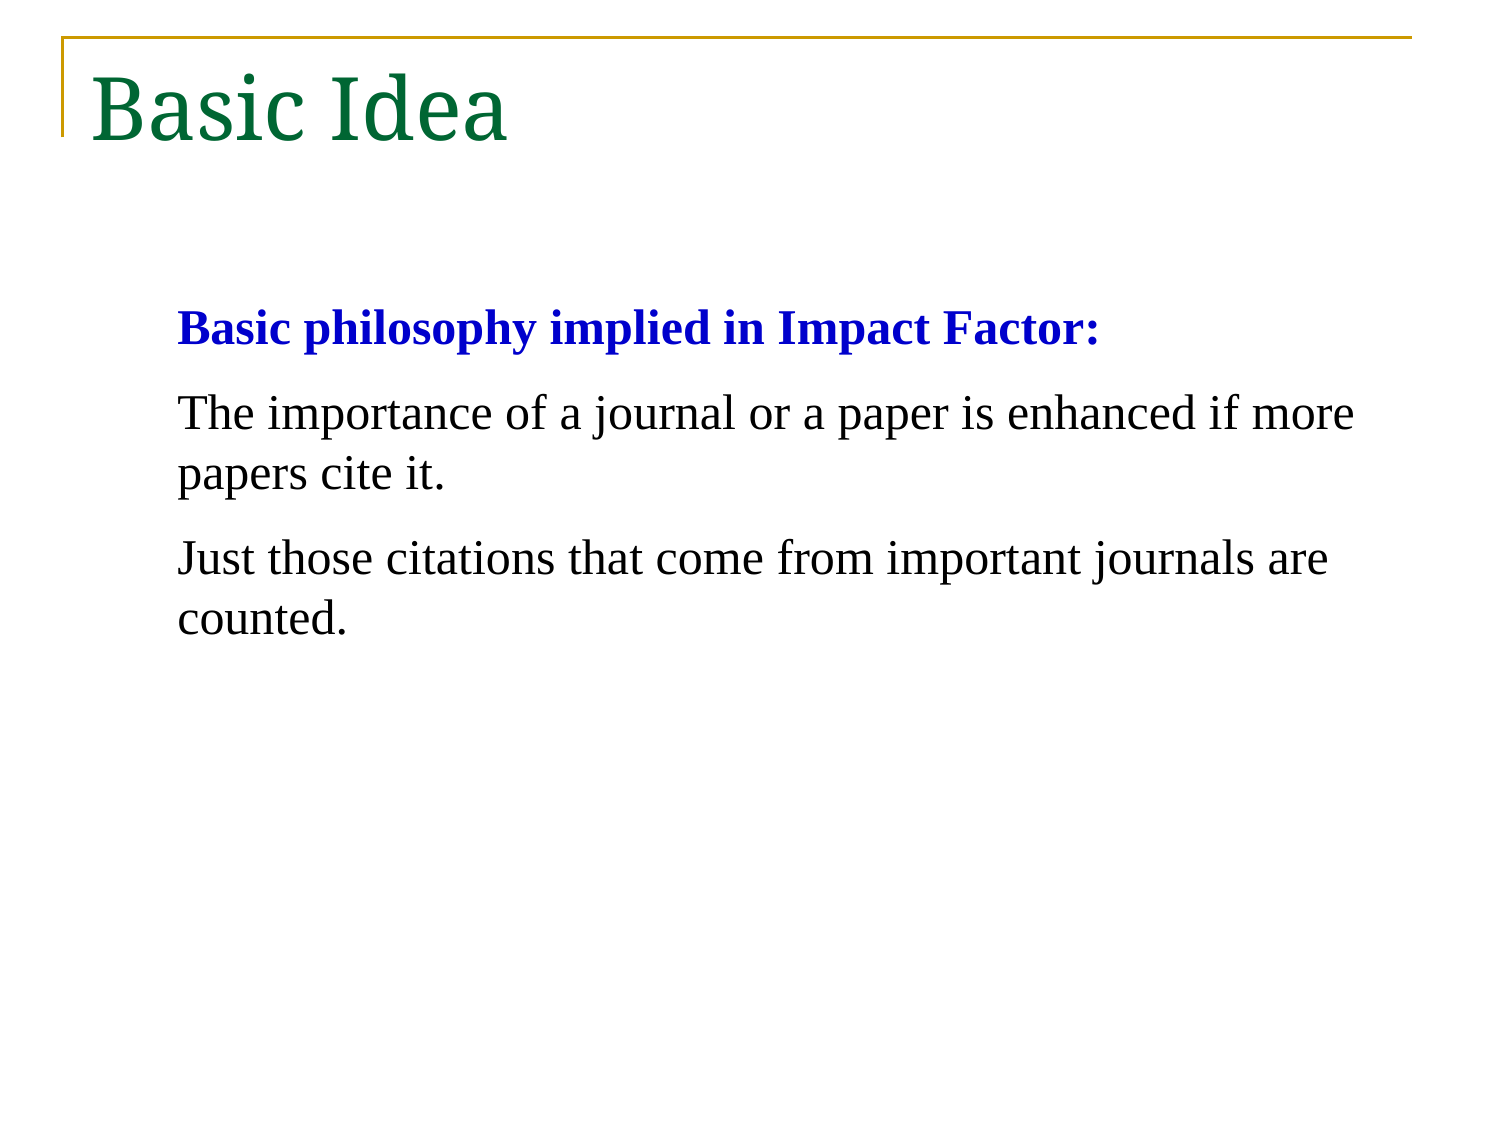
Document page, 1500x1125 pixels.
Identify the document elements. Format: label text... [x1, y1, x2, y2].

title Basic Idea [75, 45, 1425, 233]
text_box Basic philosophy implied in Impact Factor: The importance of a journal or a paper is enhanced if more papers cite it. Just those citations that come from important journals are counted. [162, 287, 1400, 653]
